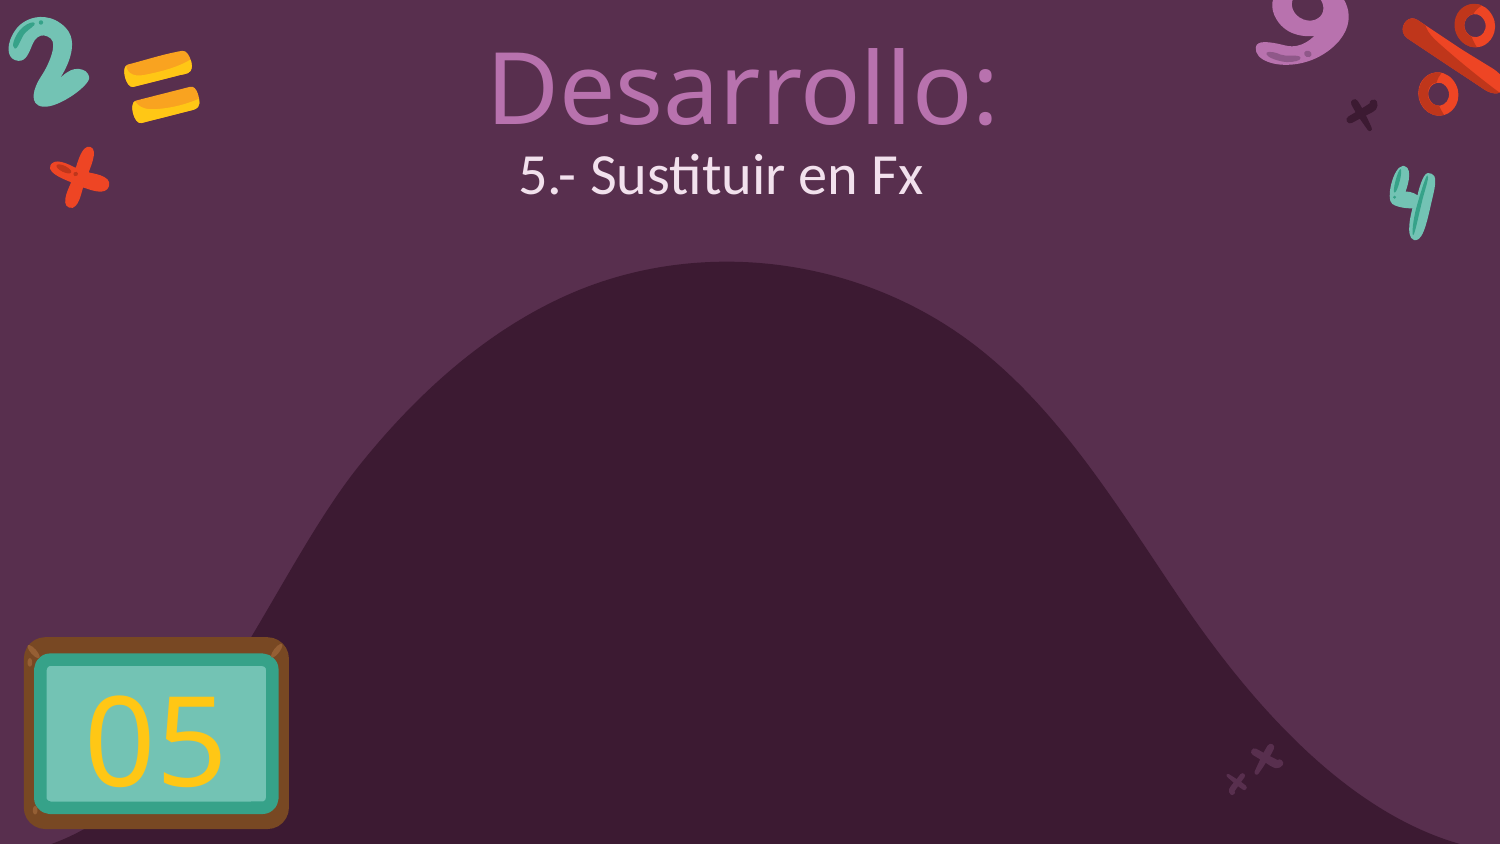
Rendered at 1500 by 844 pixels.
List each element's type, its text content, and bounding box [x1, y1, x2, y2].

title 05 [0, 611, 330, 844]
text_box 5.- Sustituir en Fx [503, 128, 1500, 214]
subtitle [81, 194, 1419, 695]
title Desarrollo: [395, 17, 1028, 152]
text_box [23, 636, 290, 830]
